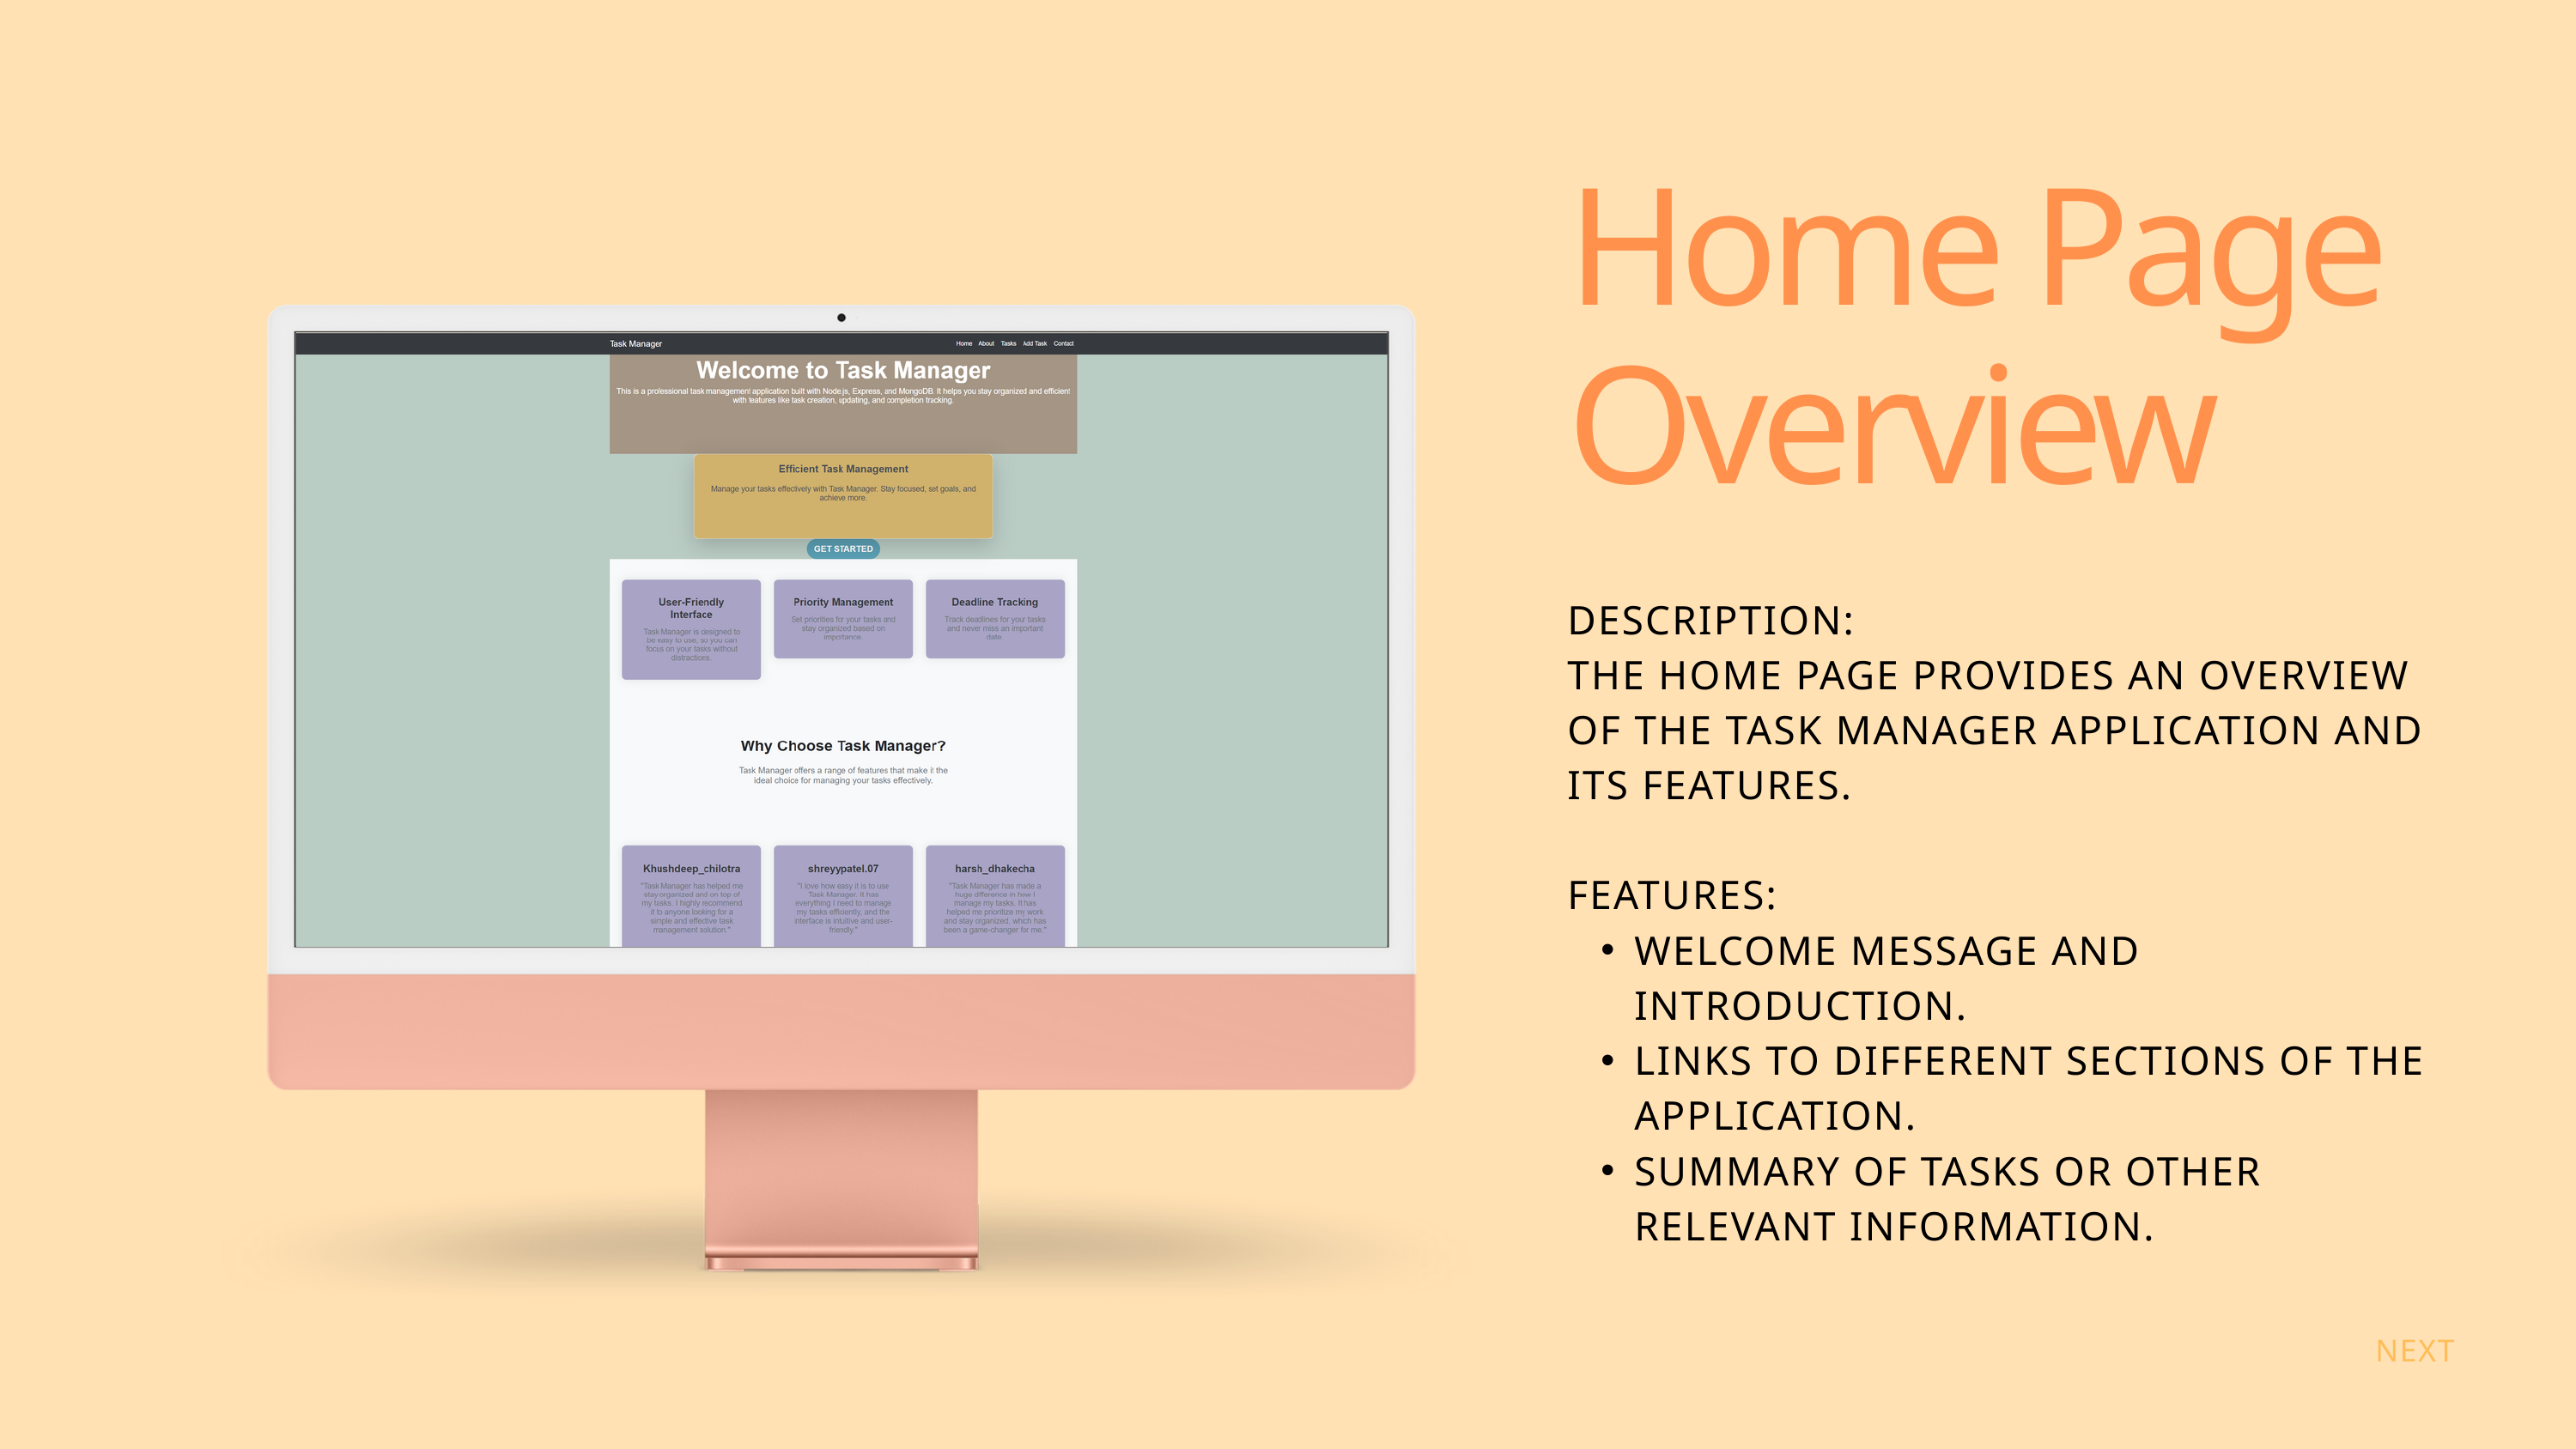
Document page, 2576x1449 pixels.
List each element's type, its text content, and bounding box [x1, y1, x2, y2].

text_box DESCRIPTION: THE HOME PAGE PROVIDES AN OVERVIEW OF THE TASK MANAGER APPLICATION AND ITS FEATURES. FEATURES: WELCOME MESSAGE AND INTRODUCTION. LINKS TO DIFFERENT SECTIONS OF THE APPLICATION. SUMMARY OF TASKS OR OTHER RELEVANT INFORMATION. [1567, 587, 2466, 1304]
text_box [295, 332, 1388, 947]
text_box NEXT [2364, 1325, 2466, 1368]
text_box [144, 305, 1473, 1304]
text_box Home Page Overview [1567, 158, 2407, 517]
